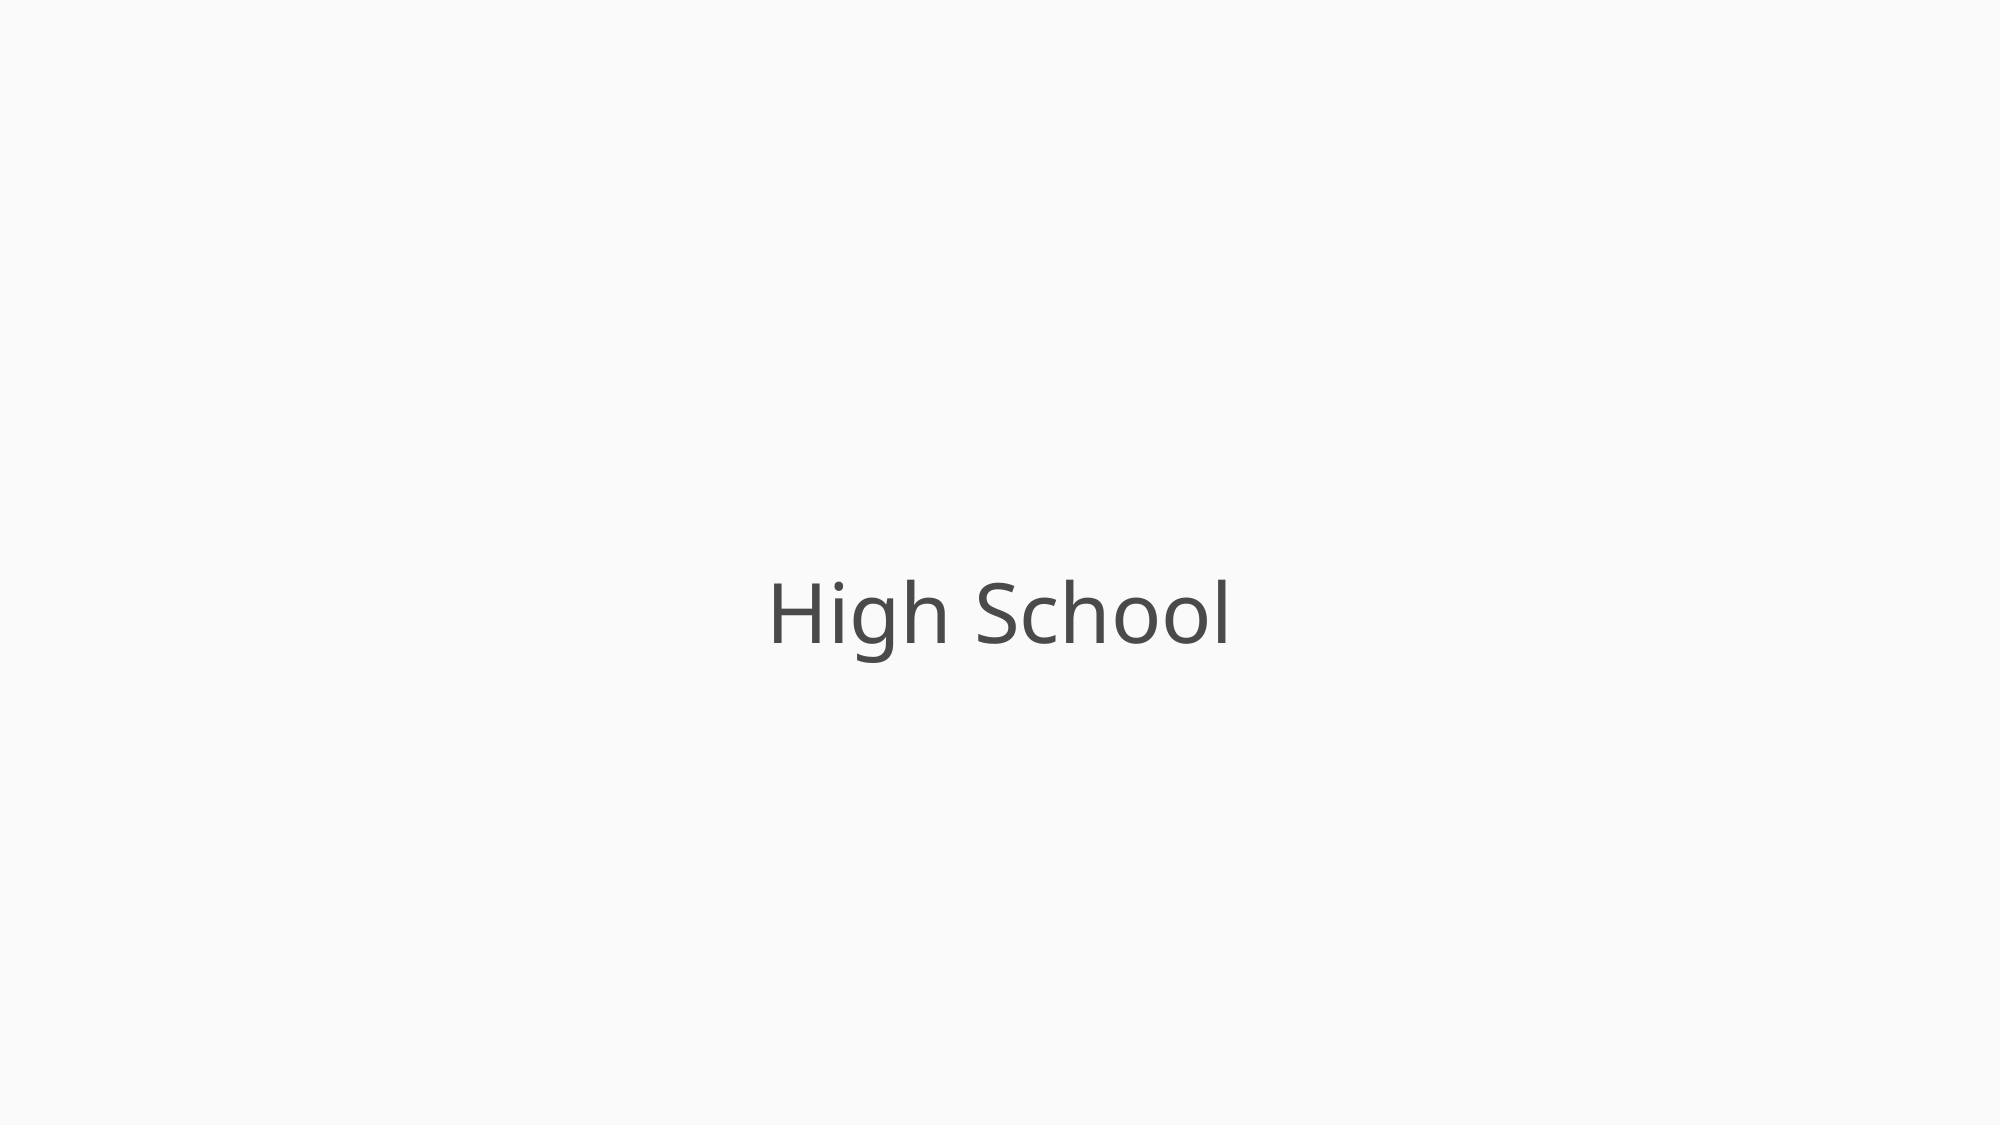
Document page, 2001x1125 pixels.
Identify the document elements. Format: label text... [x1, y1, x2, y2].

text_box High School [249, 562, 1750, 670]
